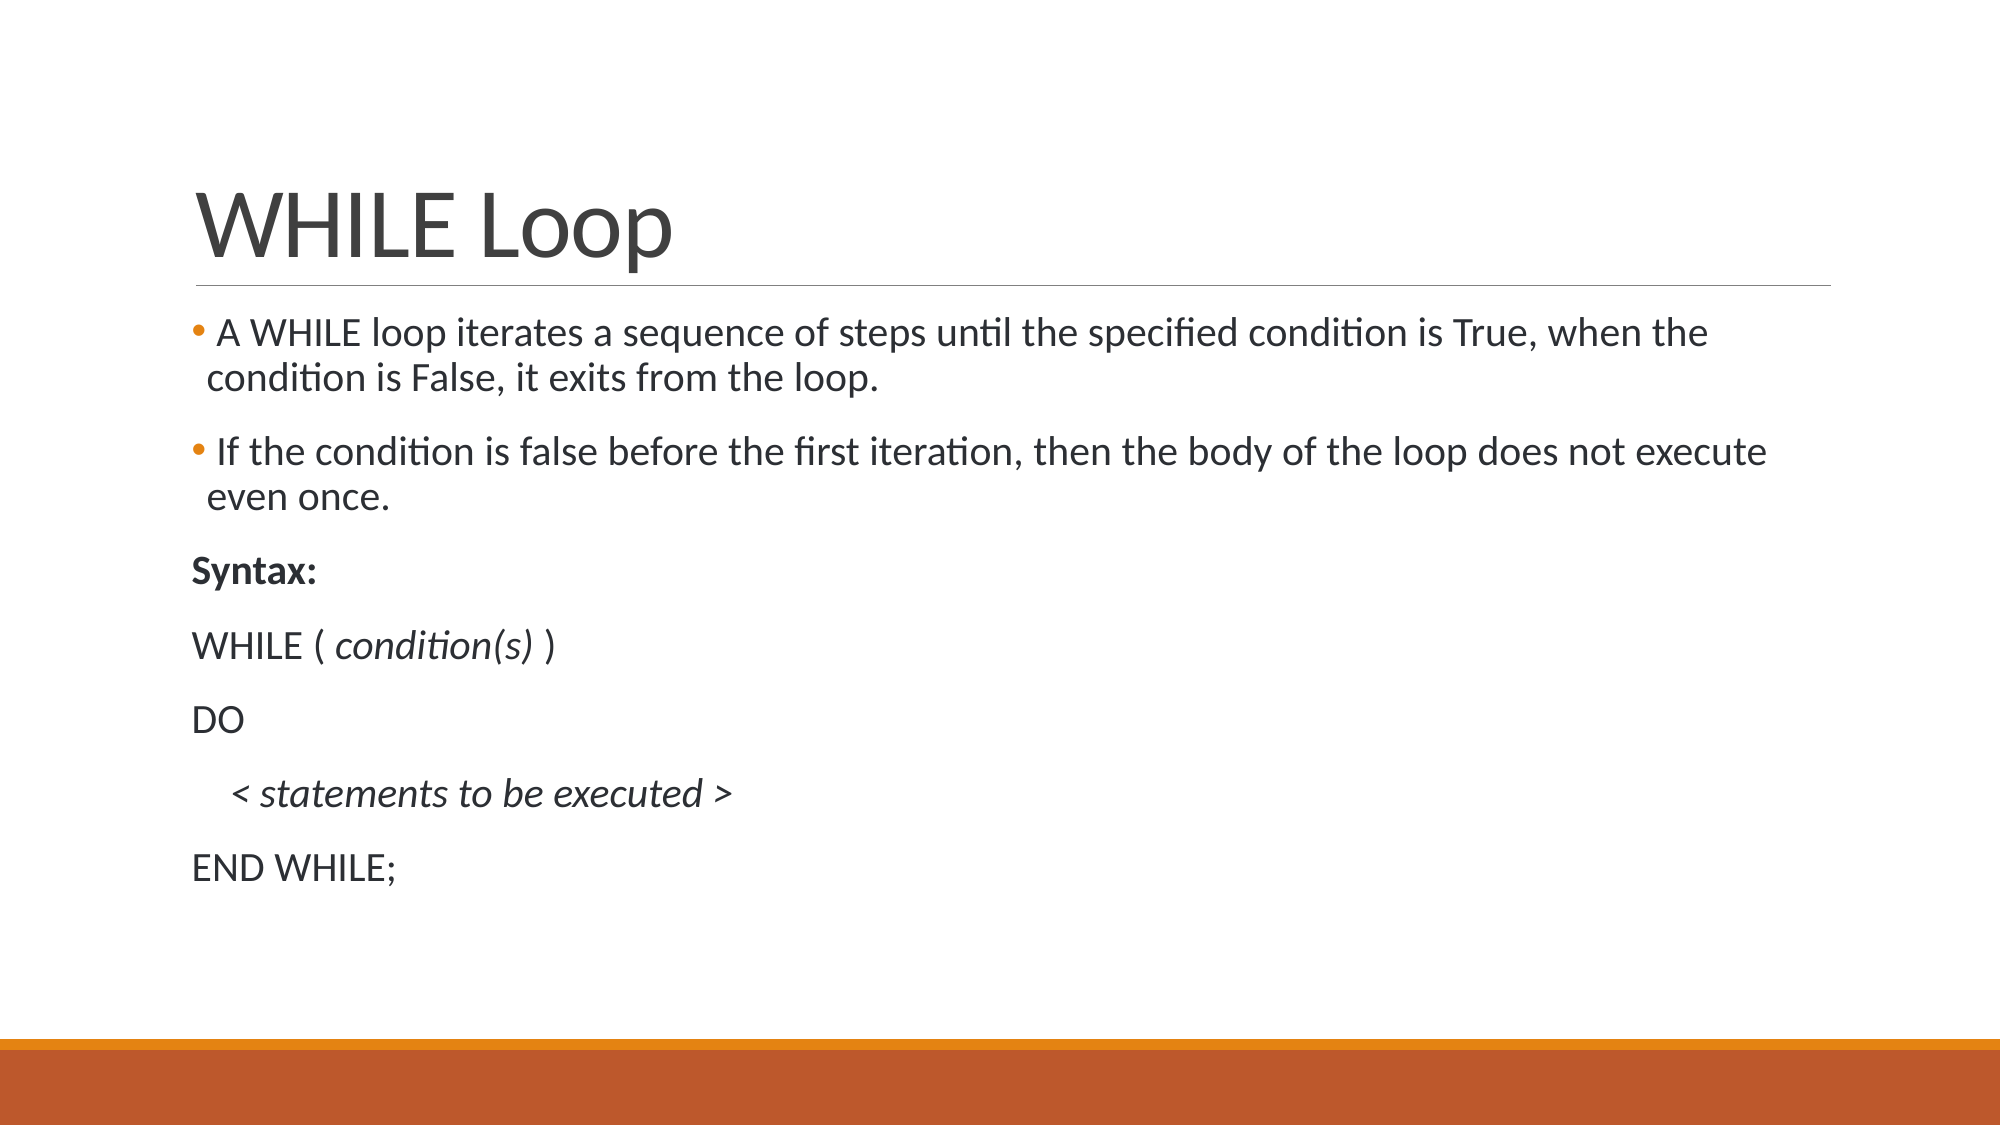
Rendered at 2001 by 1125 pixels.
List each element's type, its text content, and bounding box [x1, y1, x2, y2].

list A WHILE loop iterates a sequence of steps until the specified condition is True, when the condition is False, it exits from the loop. If the condition is false before the first iteration, then the body of the loop does not execute even once. Syntax: WHILE ( condition(s) ) DO < statements to be executed > END WHILE; [191, 302, 1770, 995]
title WHILE Loop [180, 174, 1830, 285]
